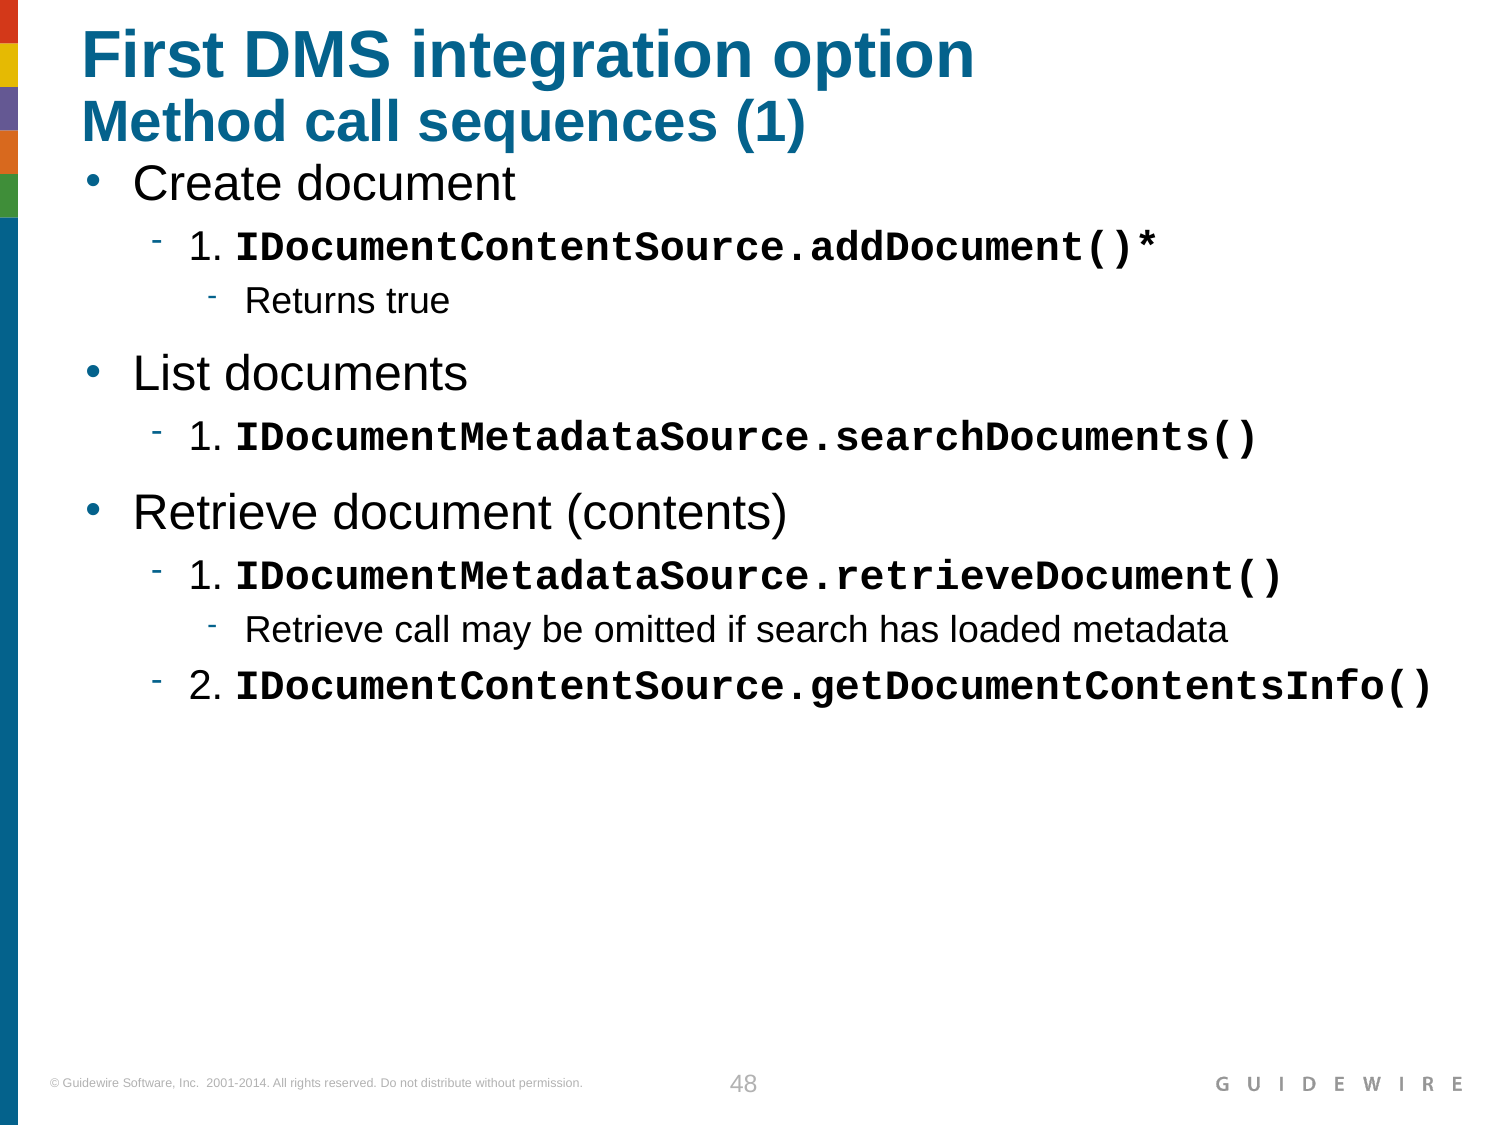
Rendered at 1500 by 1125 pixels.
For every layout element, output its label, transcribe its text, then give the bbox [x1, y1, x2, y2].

title First DMS integration option Method call sequences (1) [81, 19, 1446, 142]
picture [1215, 1073, 1480, 1096]
list Create document 1. IDocumentContentSource.addDocument()* Returns true List documents 1. IDocumentMetadataSource.searchDocuments() Retrieve document (contents) 1. IDocumentMetadataSource.retrieveDocument() Retrieve call may be omitted if search has loaded metadata 2. IDocumentContentSource.getDocumentContentsInfo() [85, 149, 1451, 1050]
